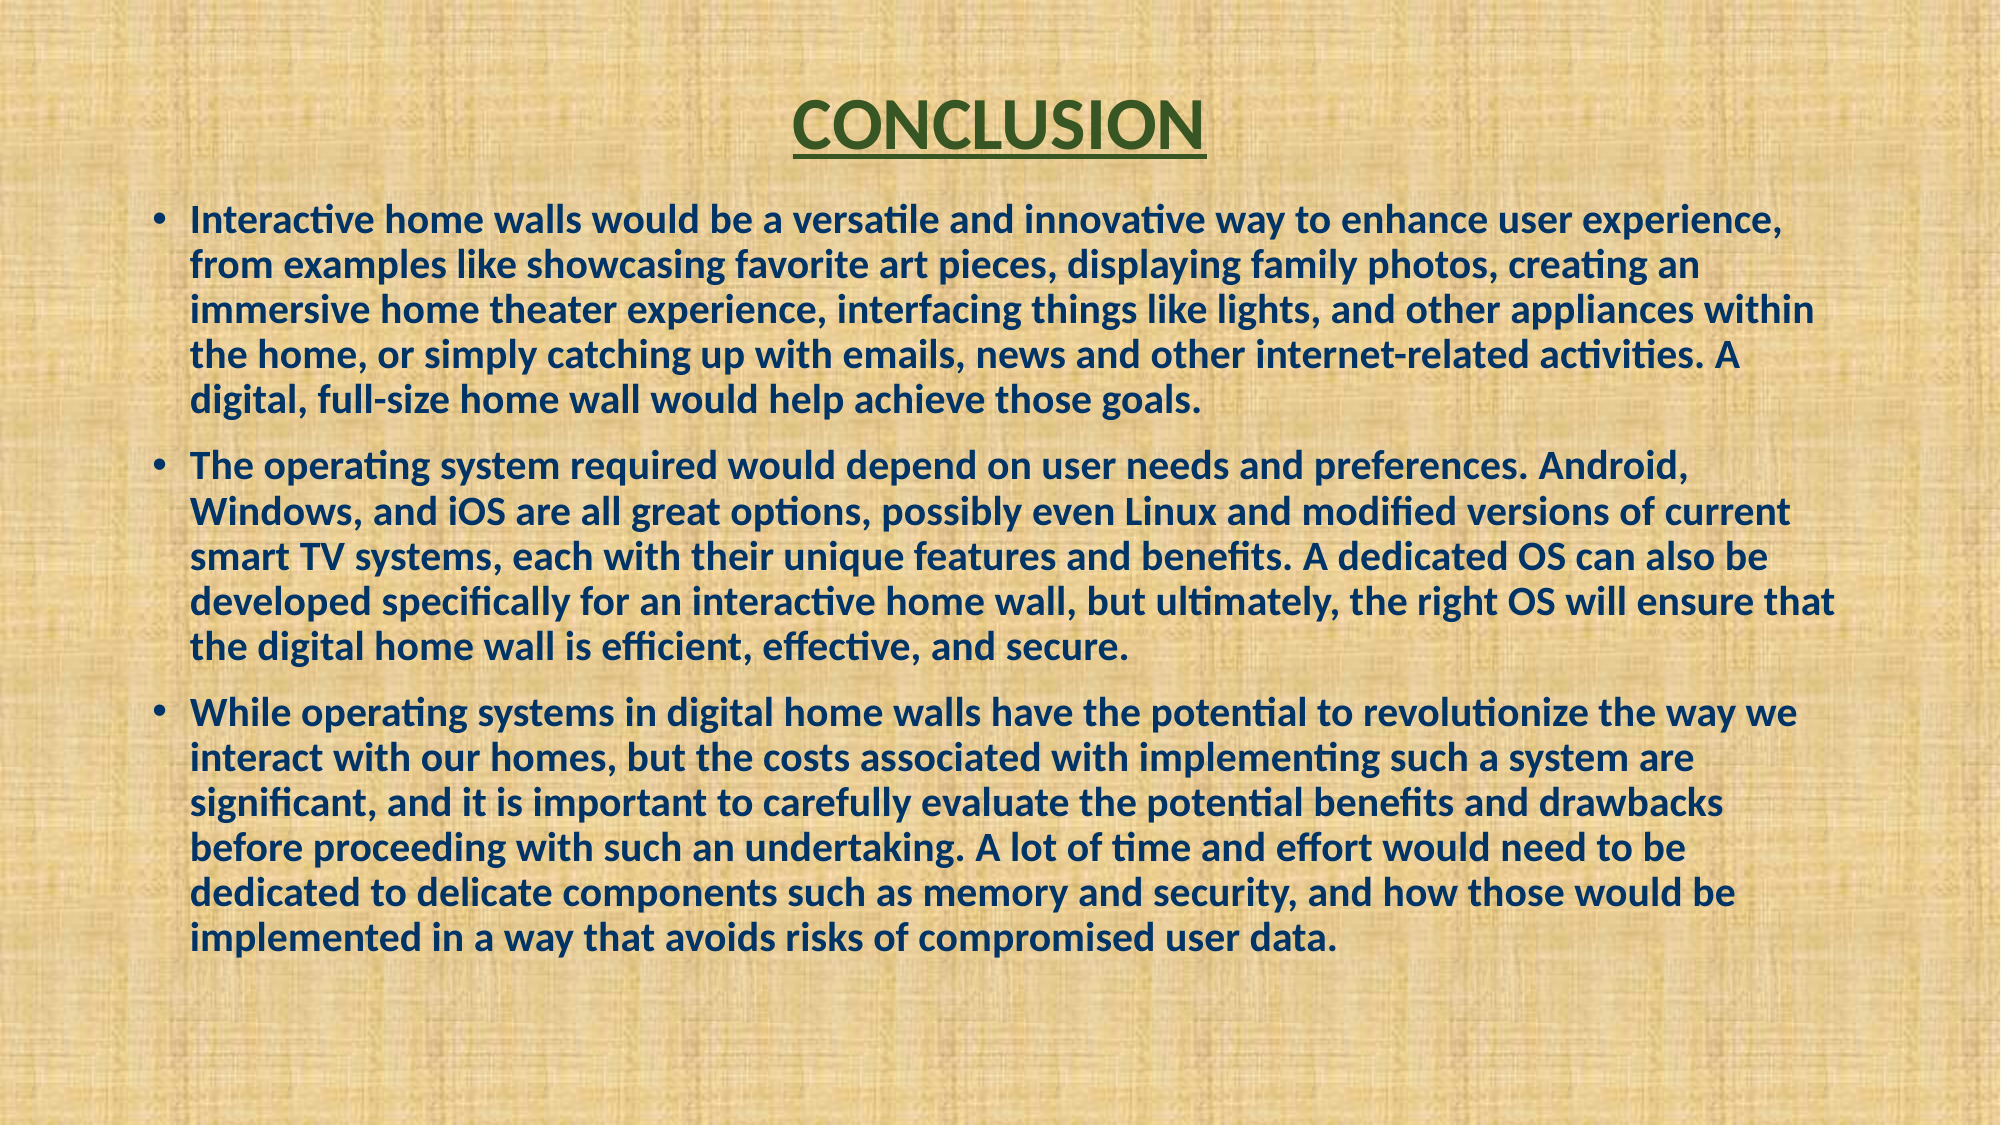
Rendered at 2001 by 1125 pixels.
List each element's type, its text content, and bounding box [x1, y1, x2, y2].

picture [0, 0, 2001, 1125]
list Interactive home walls would be a versatile and innovative way to enhance user experience, from examples like showcasing favorite art pieces, displaying family photos, creating an immersive home theater experience, interfacing things like lights, and other appliances within the home, or simply catching up with emails, news and other internet-related activities. A digital, full-size home wall would help achieve those goals. The operating system required would depend on user needs and preferences. Android, Windows, and iOS are all great options, possibly even Linux and modified versions of current smart TV systems, each with their unique features and benefits. A dedicated OS can also be developed specifically for an interactive home wall, but ultimately, the right OS will ensure that the digital home wall is efficient, effective, and secure. While operating systems in digital home walls have the potential to revolutionize the way we interact with our homes, but the costs associated with implementing such a system are significant, and it is important to carefully evaluate the potential benefits and drawbacks before proceeding with such an undertaking. A lot of time and effort would need to be dedicated to delicate components such as memory and security, and how those would be implemented in a way that avoids risks of compromised user data. [137, 190, 1863, 1014]
title CONCLUSION [137, 59, 1863, 190]
